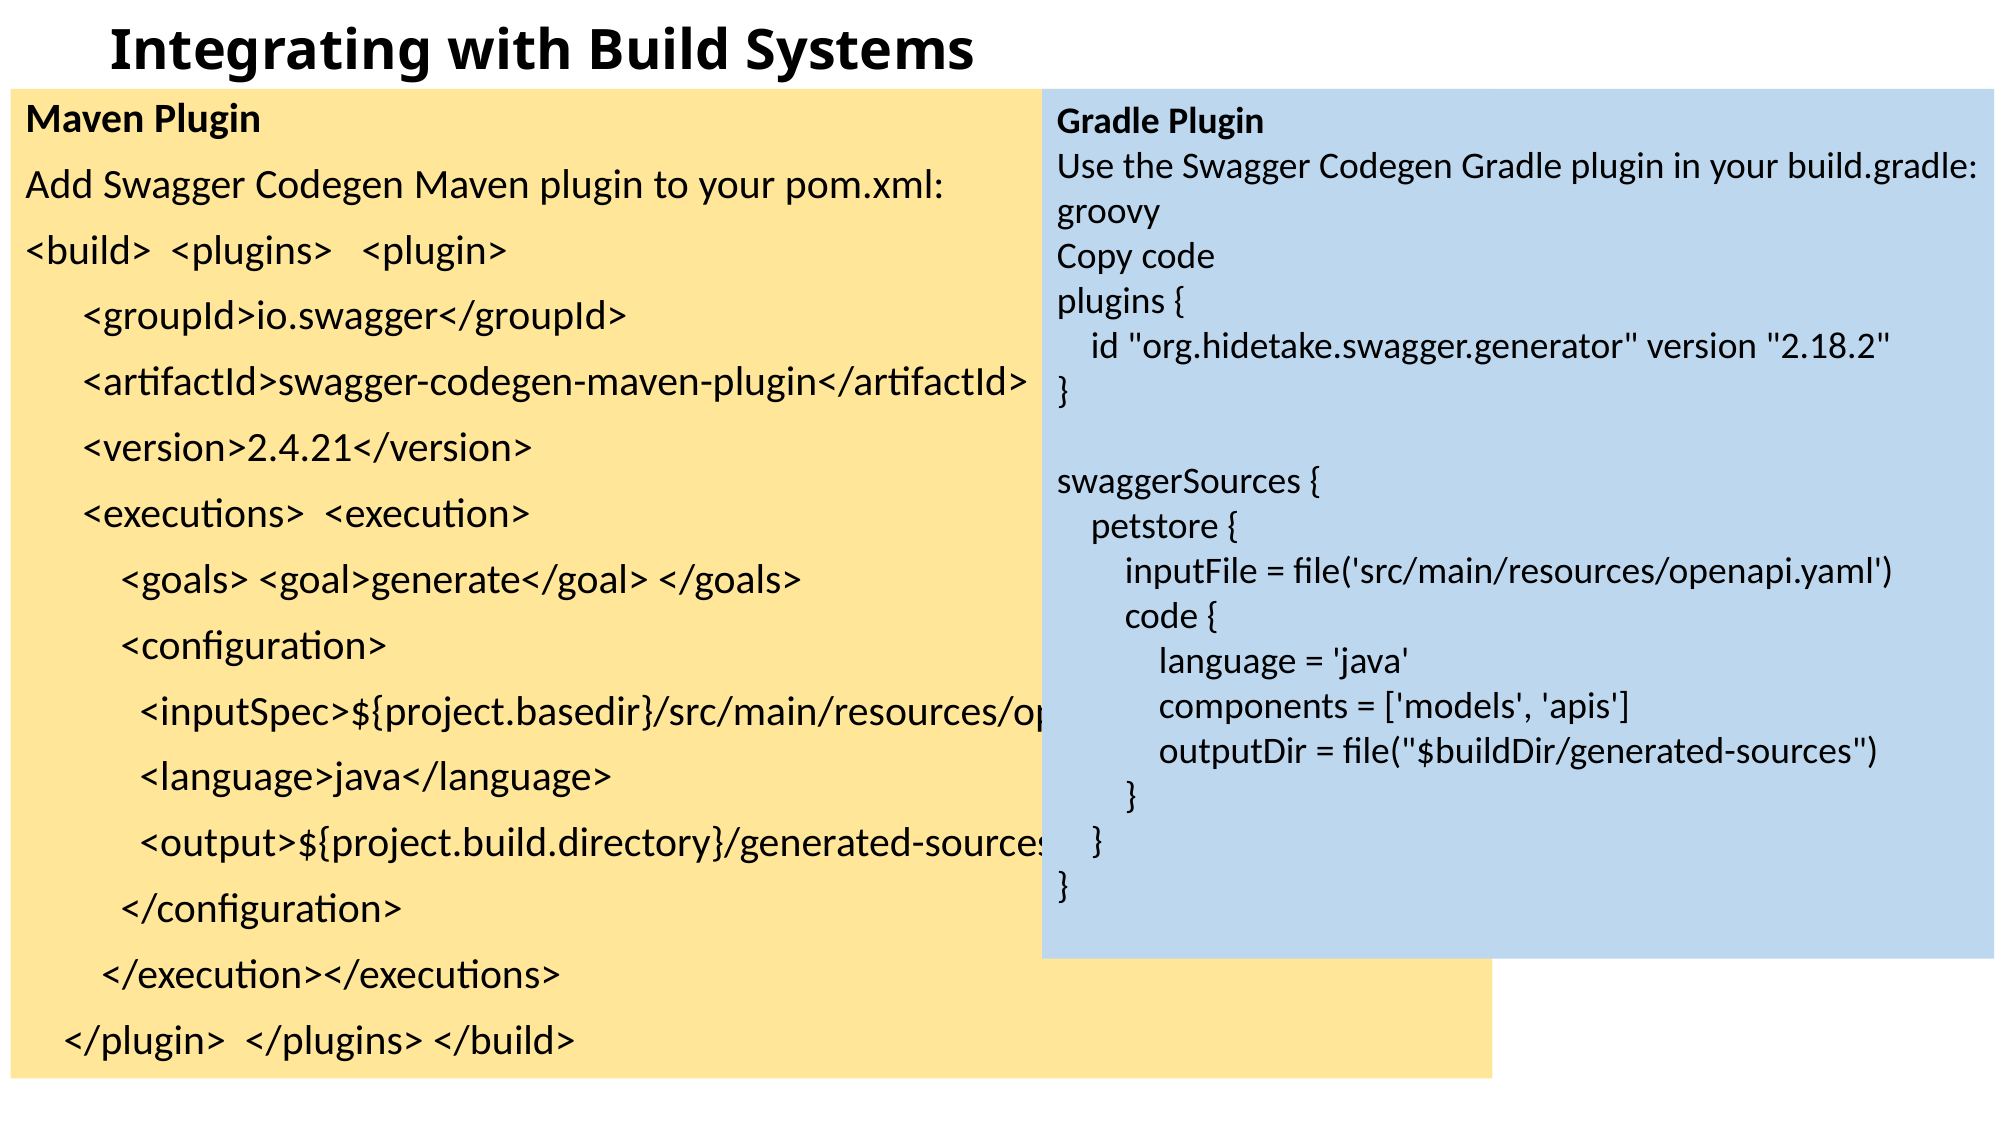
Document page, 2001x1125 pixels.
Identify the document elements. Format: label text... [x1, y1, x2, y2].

list Maven Plugin Add Swagger Codegen Maven plugin to your pom.xml: <build> <plugins> <plugin> <groupId>io.swagger</groupId> <artifactId>swagger-codegen-maven-plugin</artifactId> <version>2.4.21</version> <executions> <execution> <goals> <goal>generate</goal> </goals> <configuration> <inputSpec>${project.basedir}/src/main/resources/openapi.yaml</inputSpec> <language>java</language> <output>${project.build.directory}/generated-sources</output> </configuration> </execution></executions> </plugin> </plugins> </build> [10, 88, 1493, 1079]
title Integrating with Build Systems [95, 13, 1821, 88]
text_box Gradle Plugin Use the Swagger Codegen Gradle plugin in your build.gradle: groovy Copy code plugins { id "org.hidetake.swagger.generator" version "2.18.2" } swaggerSources { petstore { inputFile = file('src/main/resources/openapi.yaml') code { language = 'java' components = ['models', 'apis'] outputDir = file("$buildDir/generated-sources") } } } [1042, 88, 1995, 959]
